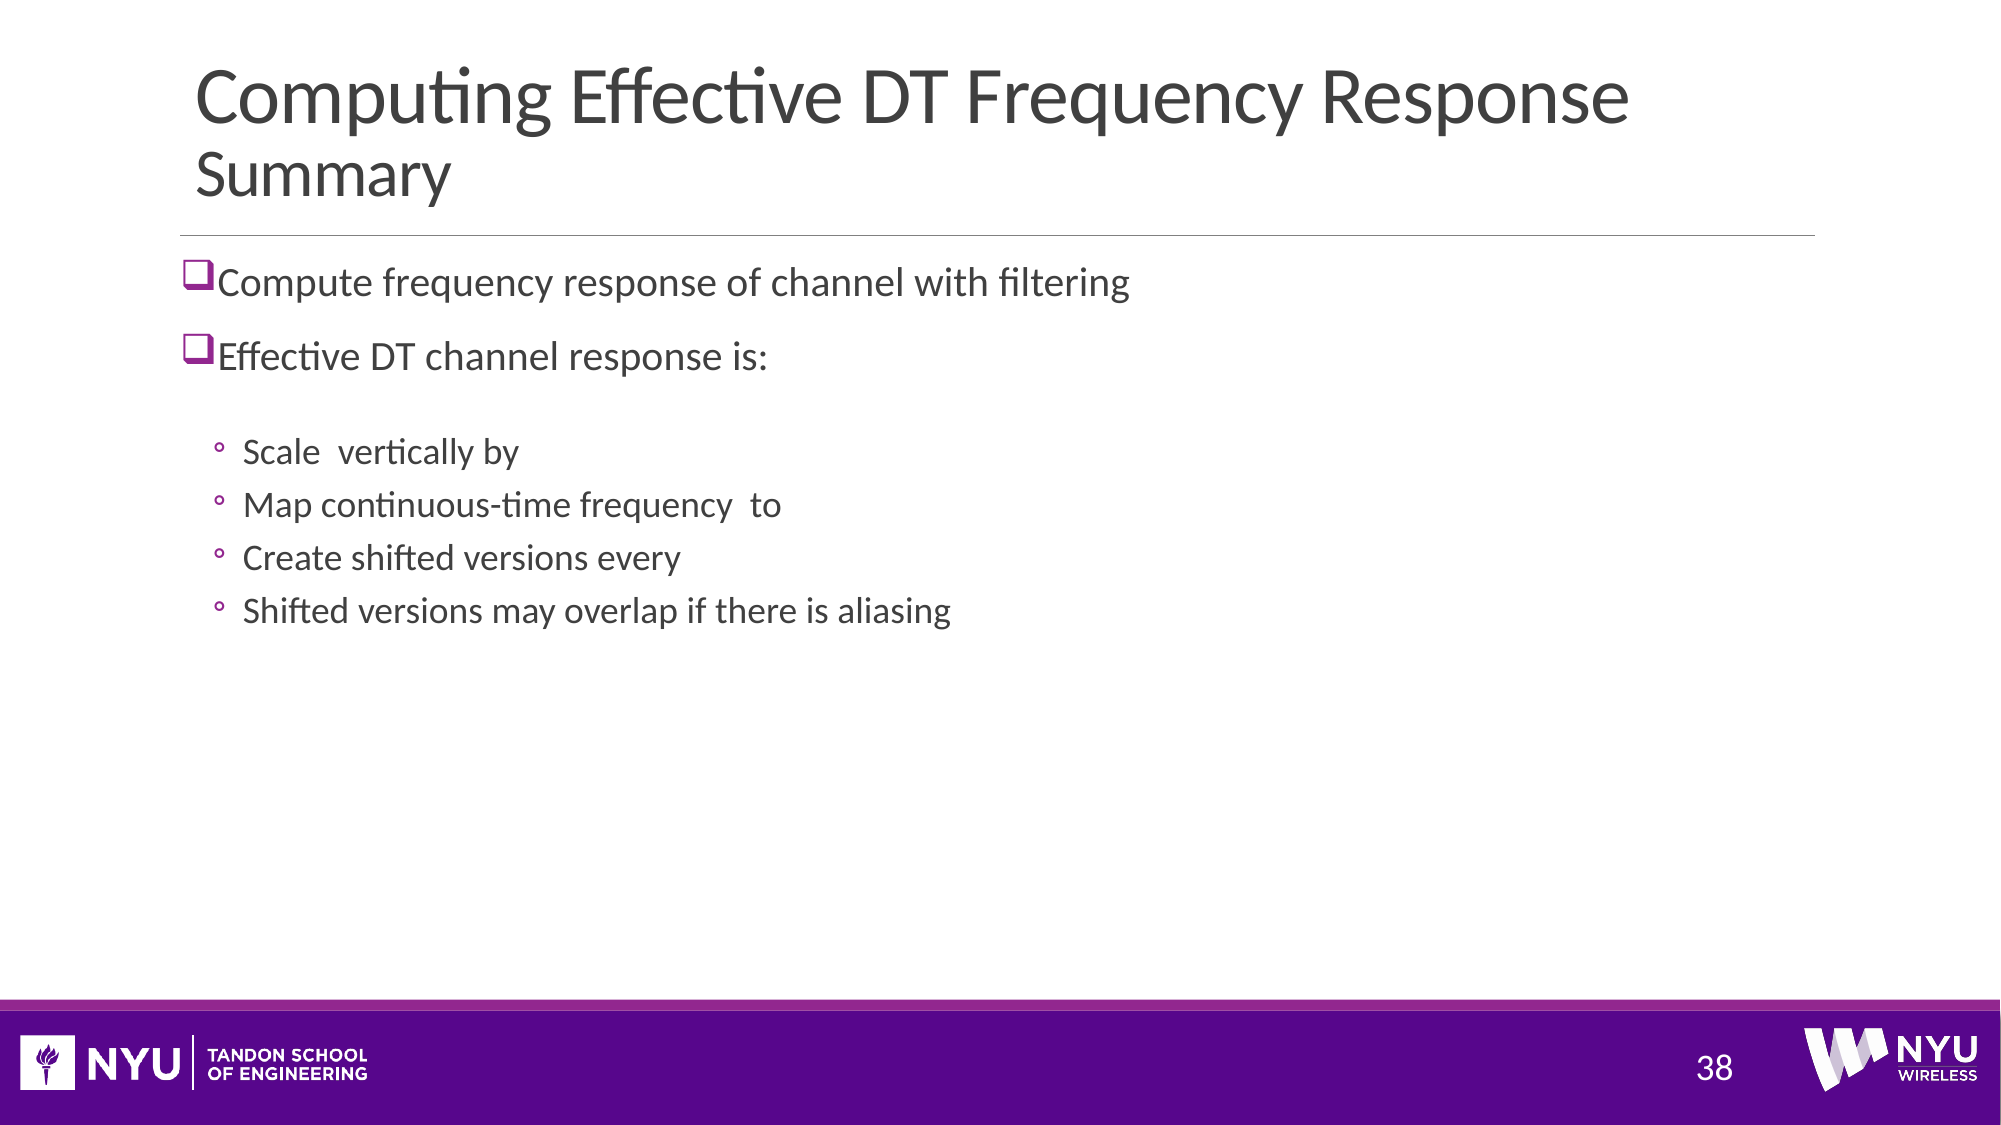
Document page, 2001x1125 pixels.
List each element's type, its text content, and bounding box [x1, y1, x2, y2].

title Computing Effective DT Frequency Response Summary [180, 47, 1830, 218]
slide_number 38 [1533, 1035, 1749, 1096]
